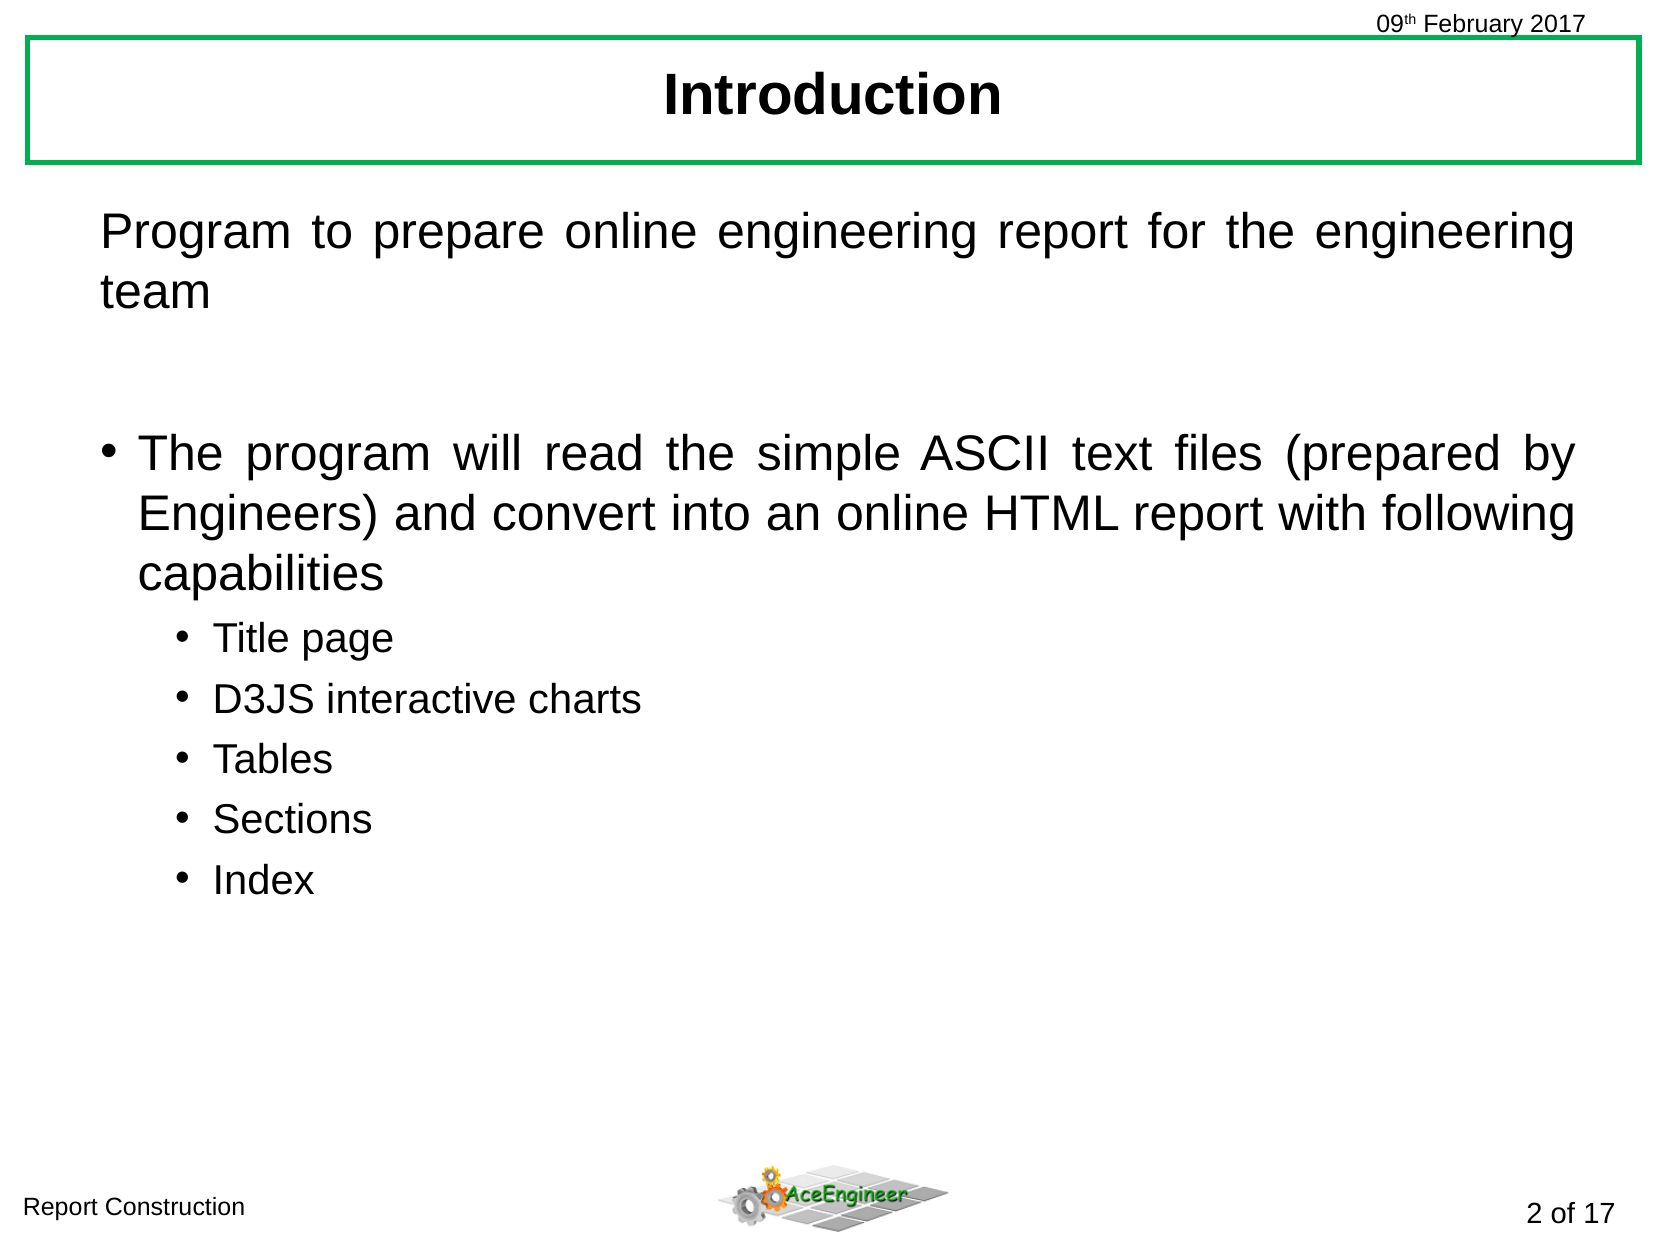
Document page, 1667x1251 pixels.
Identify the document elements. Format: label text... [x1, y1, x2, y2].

picture [718, 1164, 949, 1233]
title Introduction [30, 34, 1637, 157]
list Program to prepare online engineering report for the engineering team The program will read the simple ASCII text files (prepared by Engineers) and convert into an online HTML report with following capabilities Title page D3JS interactive charts Tables Sections Index [85, 191, 1592, 1126]
